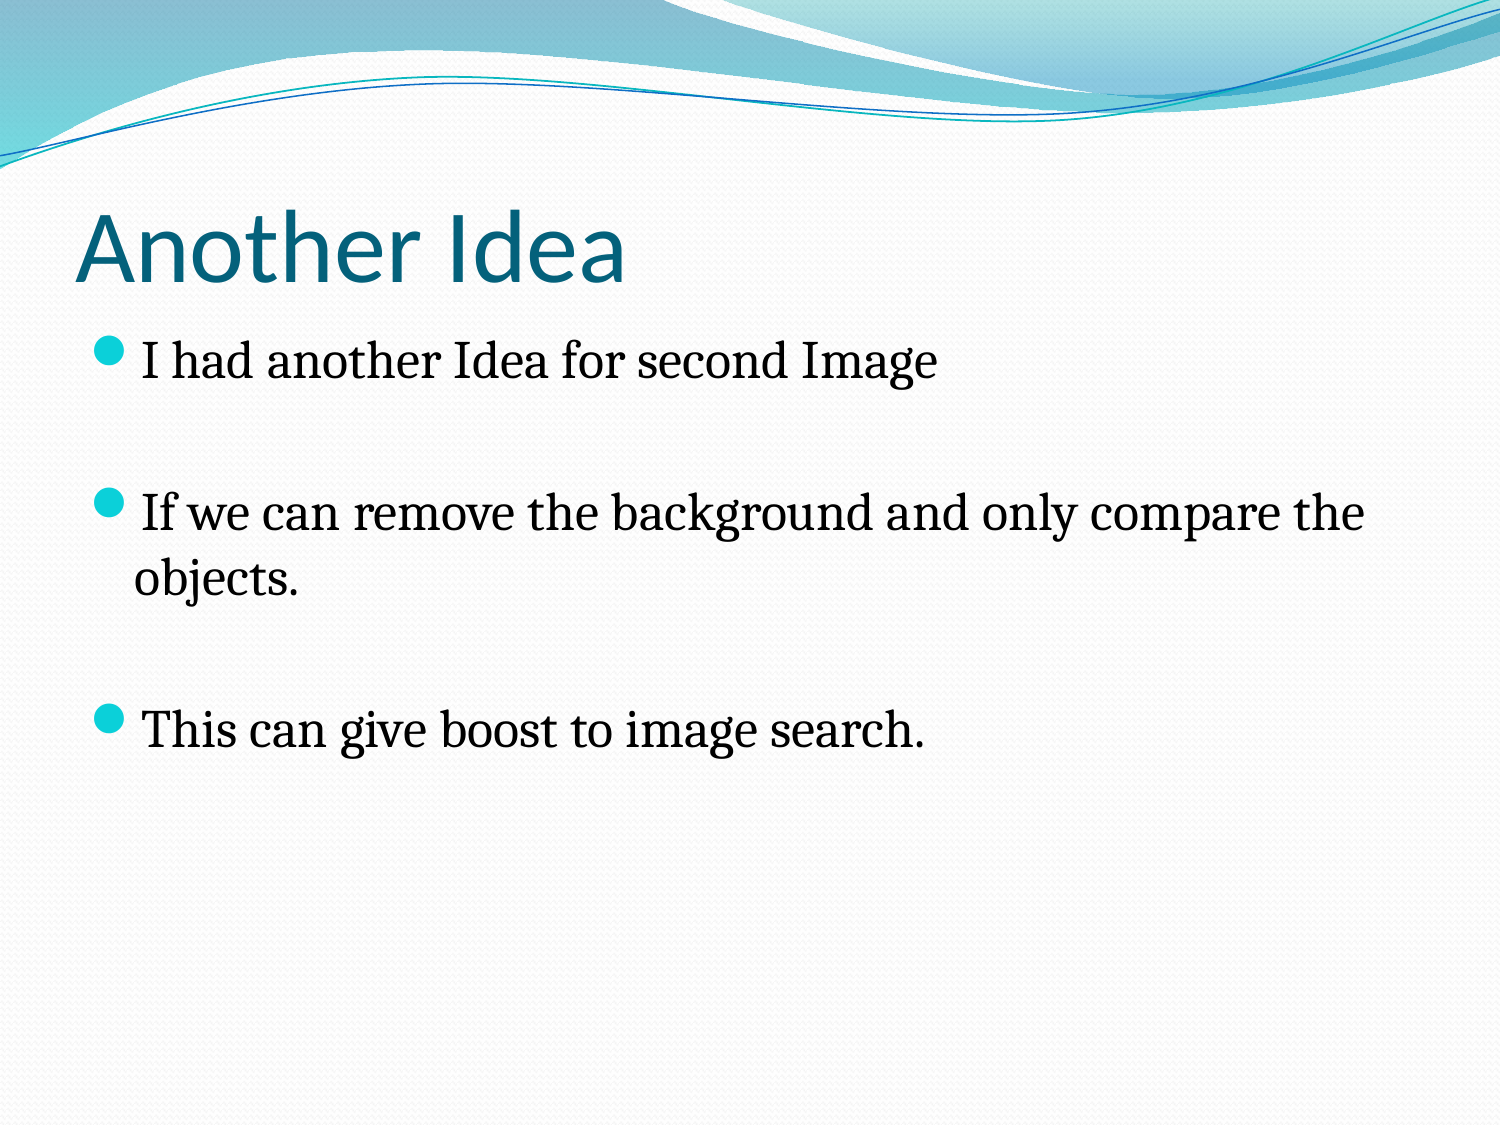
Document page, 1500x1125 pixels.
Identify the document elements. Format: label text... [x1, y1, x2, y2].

list I had another Idea for second Image If we can remove the background and only compare the objects. This can give boost to image search. [75, 317, 1425, 1038]
title Another Idea [75, 115, 1425, 303]
